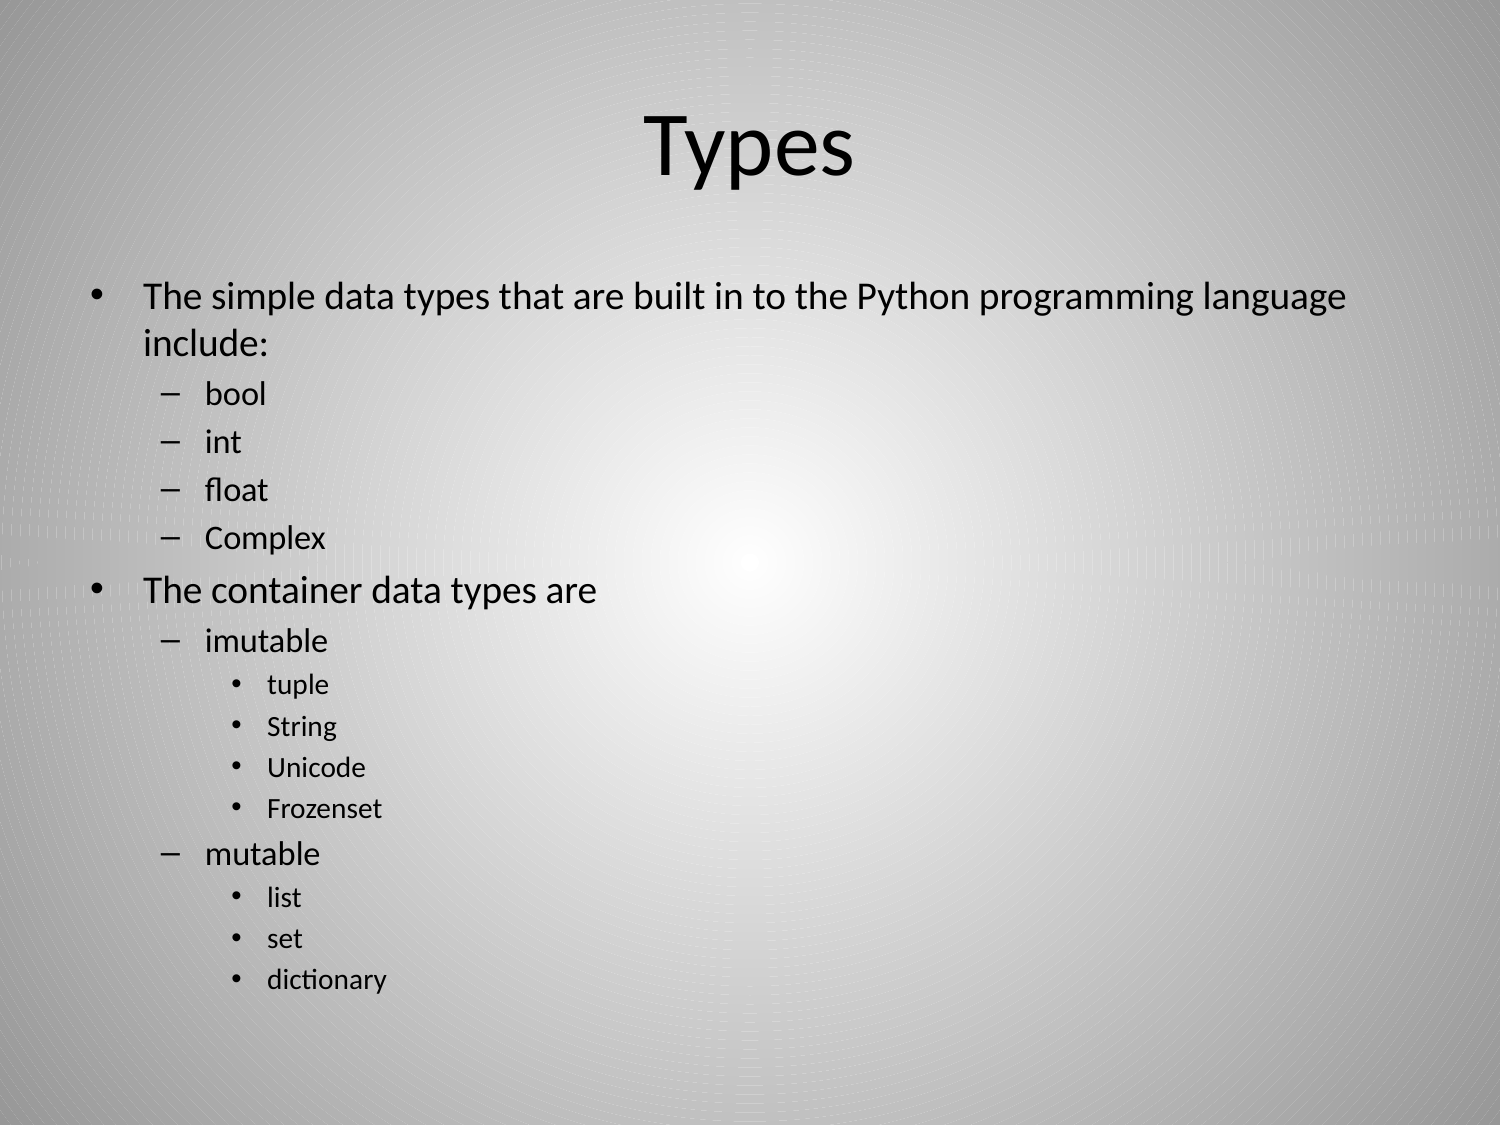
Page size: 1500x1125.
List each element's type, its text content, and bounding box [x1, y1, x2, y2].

list The simple data types that are built in to the Python programming language include: bool int float Complex The container data types are imutable tuple String Unicode Frozenset mutable list set dictionary [75, 262, 1425, 1005]
title Types [75, 45, 1425, 233]
